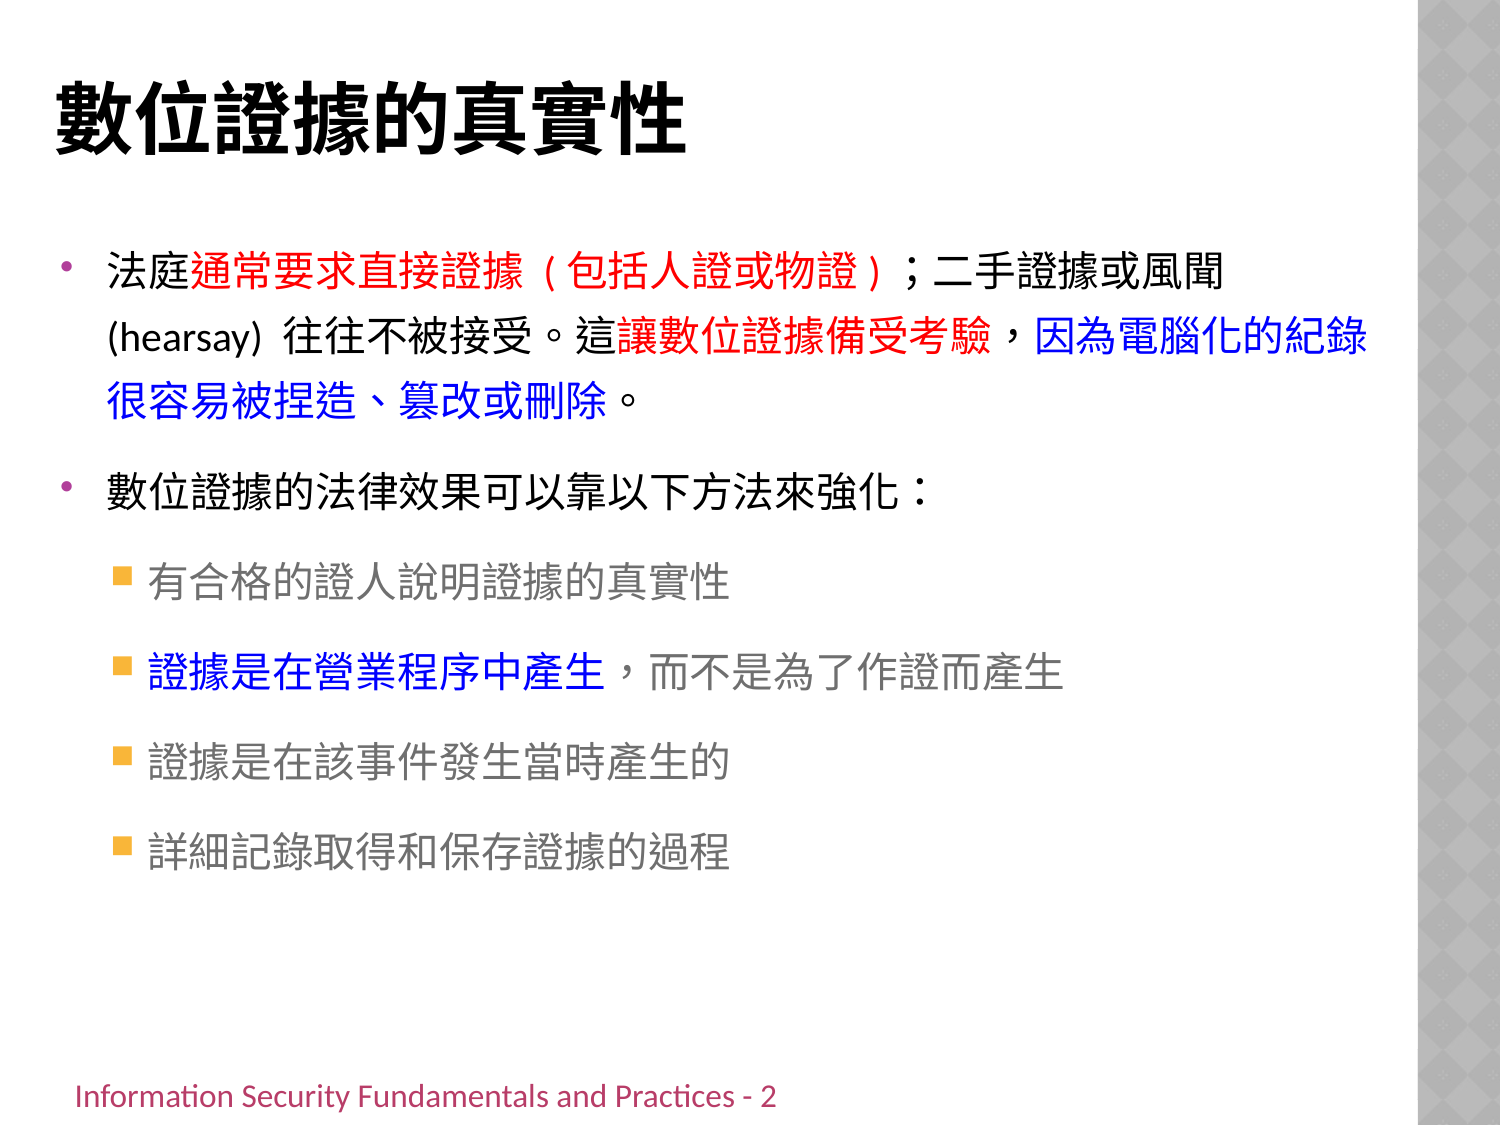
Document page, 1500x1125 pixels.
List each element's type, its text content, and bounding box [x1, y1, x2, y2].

title 數位證據的真實性 [46, 52, 1395, 164]
list 法庭通常要求直接證據 (包括人證或物證)；二手證據或風聞 (hearsay) 往往不被接受。這讓數位證據備受考驗，因為電腦化的紀錄很容易被捏造、篡改或刪除。 數位證據的法律效果可以靠以下方法來強化： 有合格的證人說明證據的真實性 證據是在營業程序中產生，而不是為了作證而產生 證據是在該事件發生當時產生的 詳細記錄取得和保存證據的過程 [46, 222, 1395, 1059]
